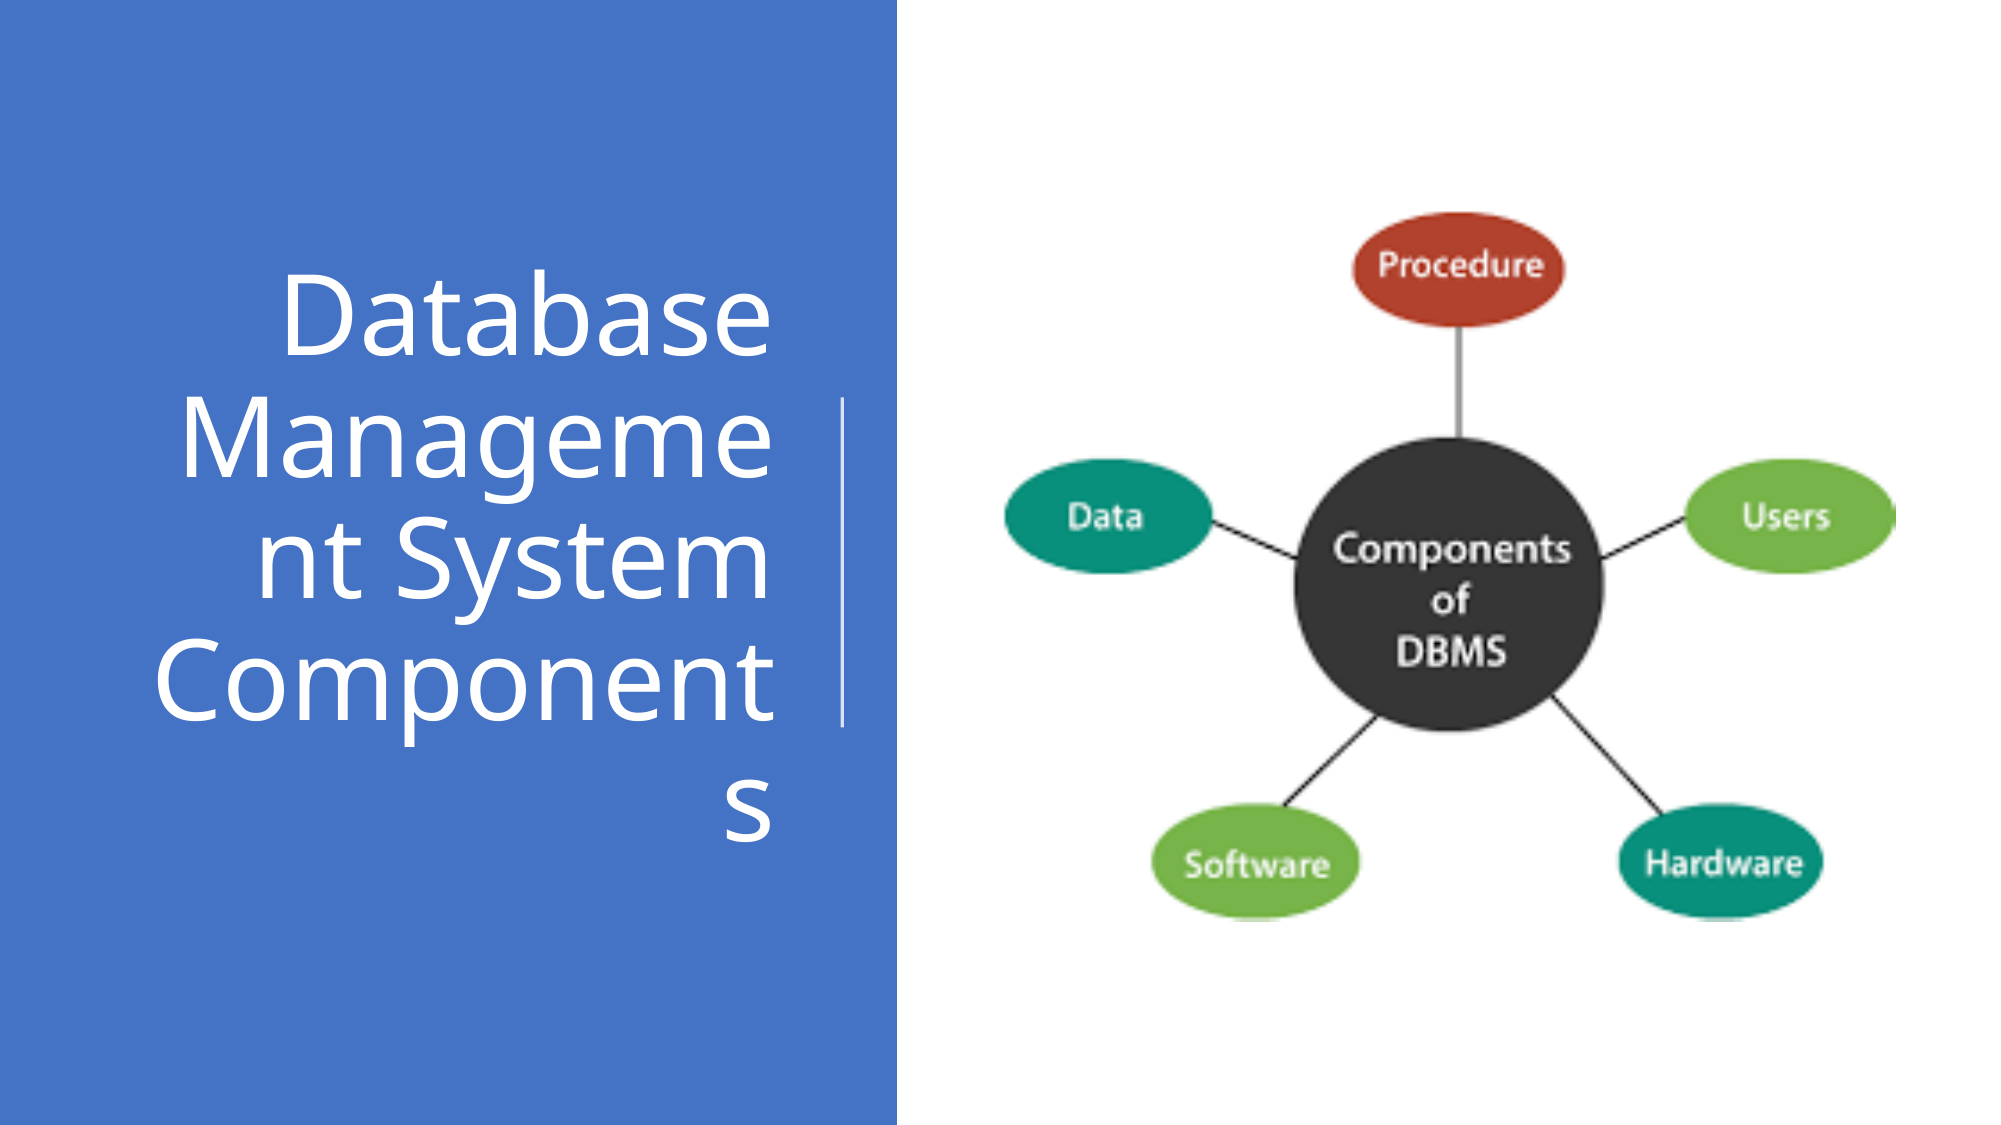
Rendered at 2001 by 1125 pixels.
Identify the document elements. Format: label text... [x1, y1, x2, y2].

title Database Management System Components [106, 104, 791, 1020]
text_box [0, 0, 898, 1125]
picture [999, 203, 1896, 922]
